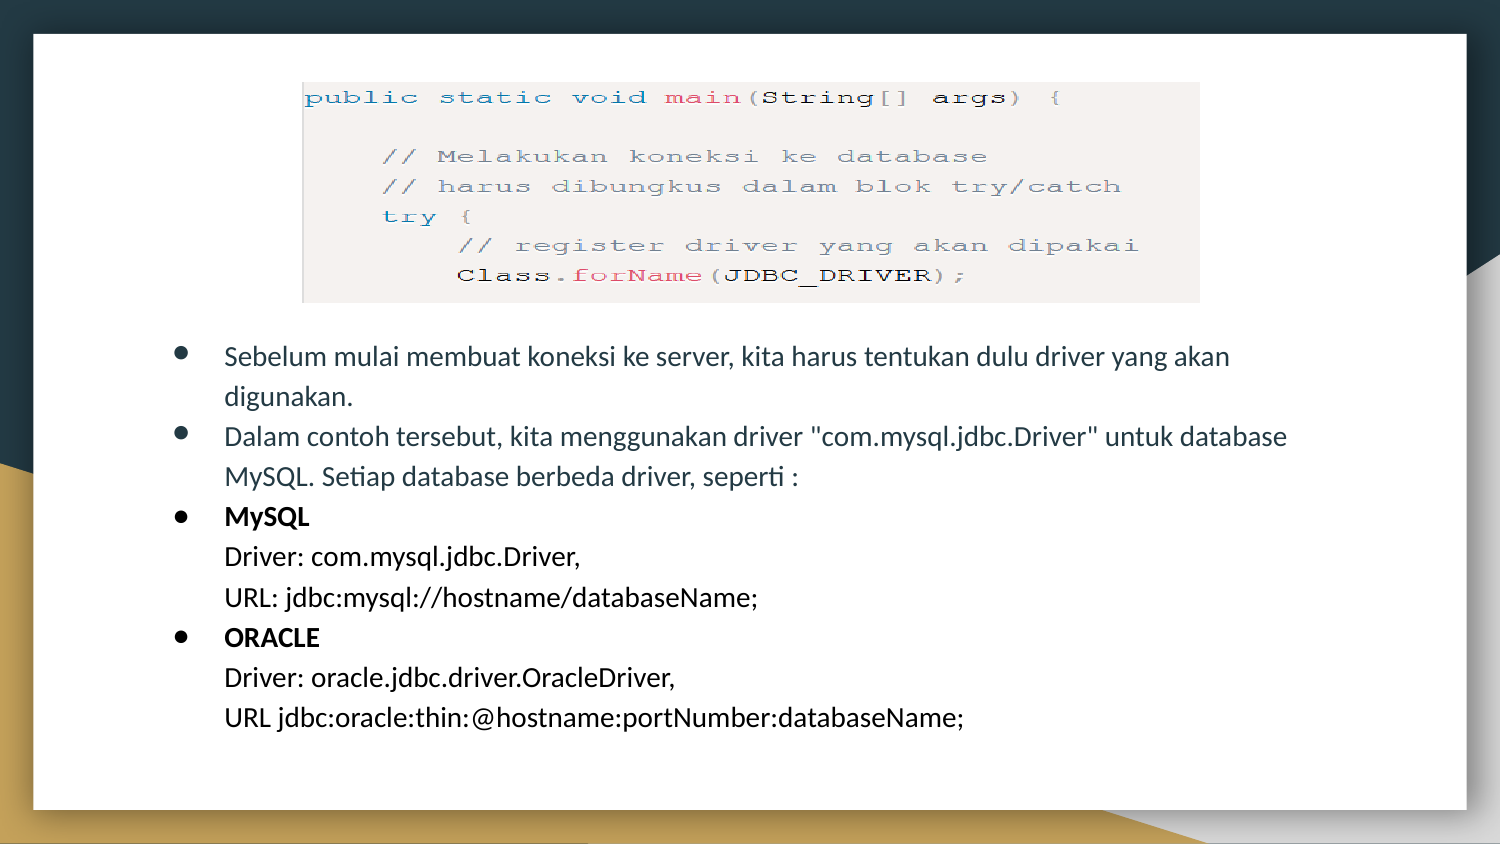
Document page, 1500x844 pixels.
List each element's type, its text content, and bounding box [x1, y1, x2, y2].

picture [299, 82, 1201, 304]
list Sebelum mulai membuat koneksi ke server, kita harus tentukan dulu driver yang akan digunakan. Dalam contoh tersebut, kita menggunakan driver "com.mysql.jdbc.Driver" untuk database MySQL. Setiap database berbeda driver, seperti : MySQL Driver: com.mysql.jdbc.Driver, URL: jdbc:mysql://hostname/databaseName; ORACLE Driver: oracle.jdbc.driver.OracleDriver, URL jdbc:oracle:thin:@hostname:portNumber:databaseName; [134, 316, 1366, 800]
